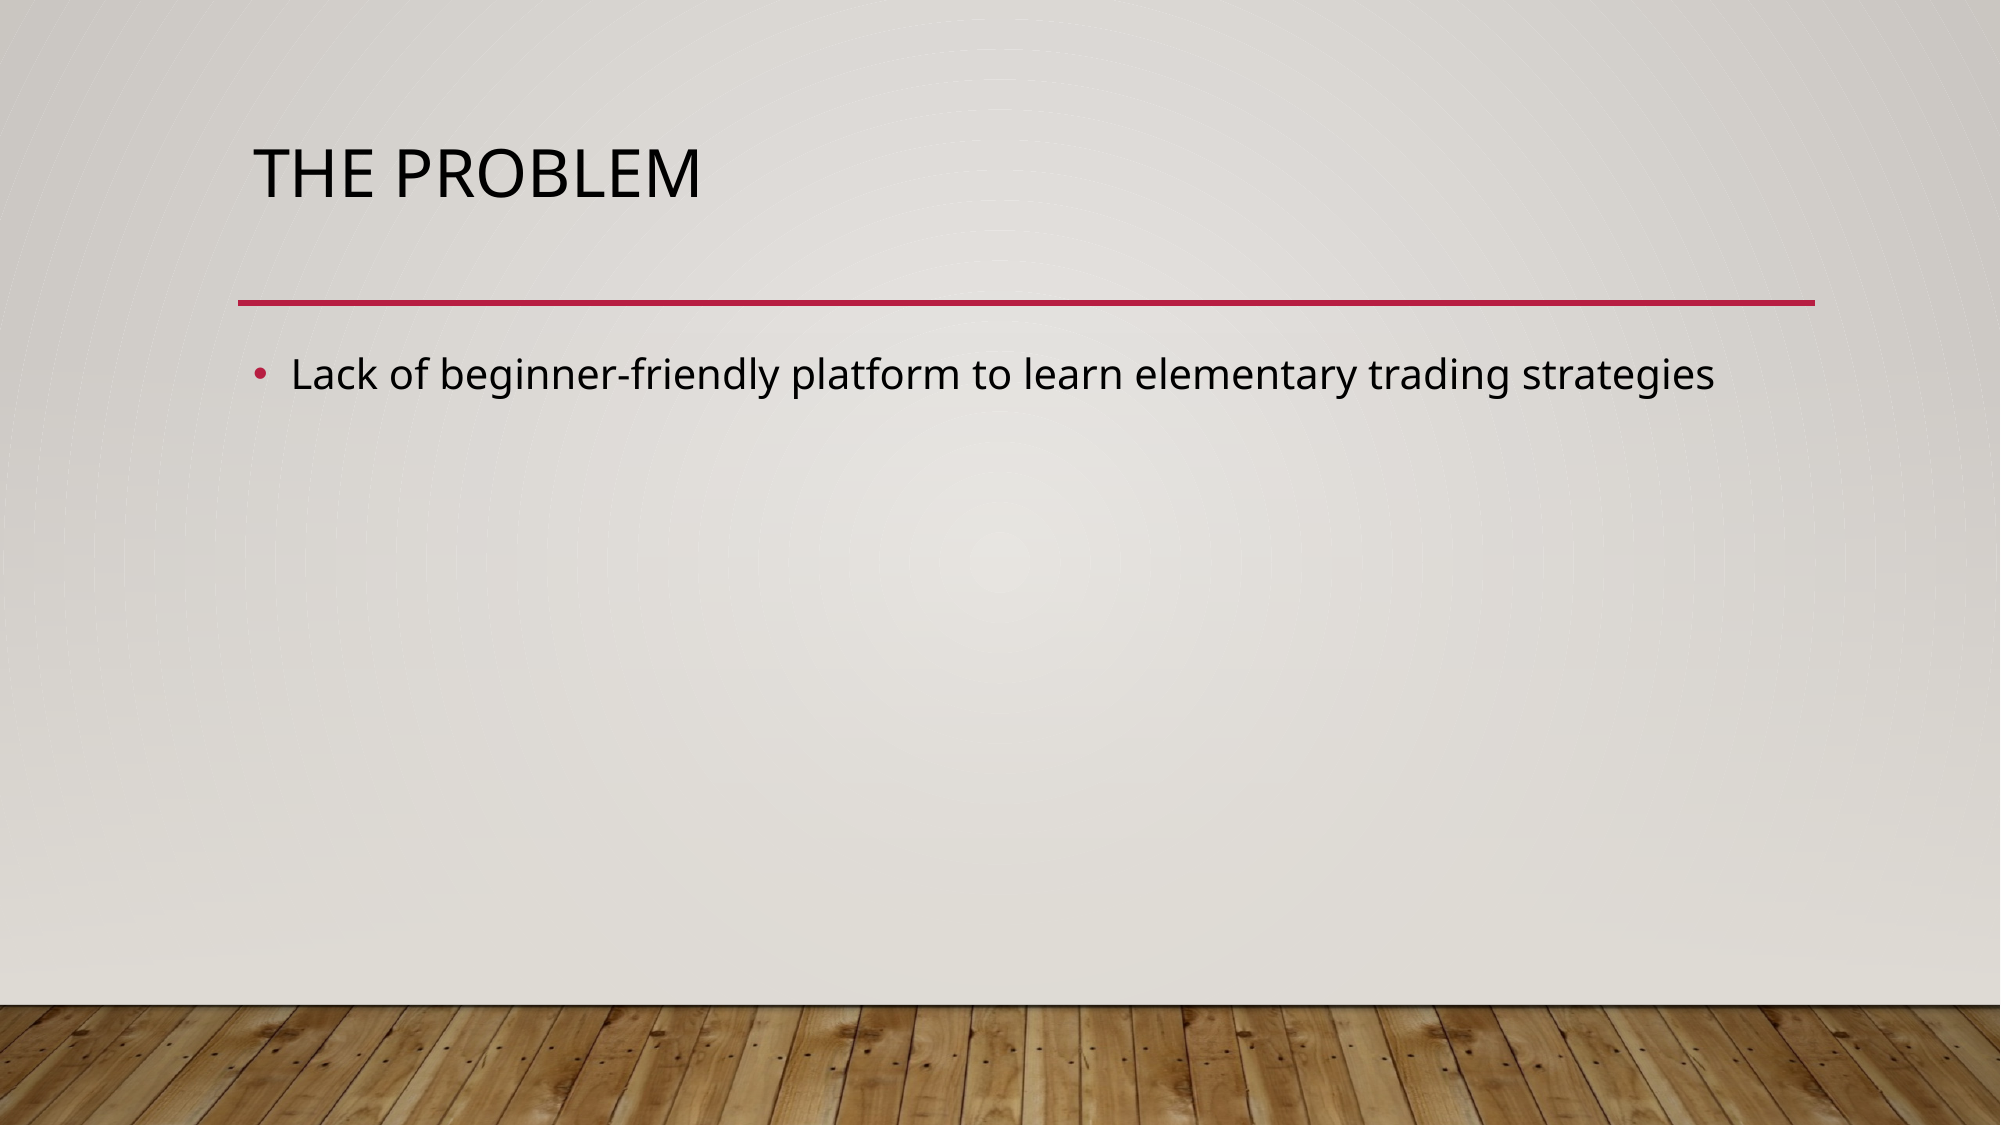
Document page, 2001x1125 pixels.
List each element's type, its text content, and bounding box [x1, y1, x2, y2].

list Lack of beginner-friendly platform to learn elementary trading strategies [238, 330, 1814, 897]
title The problem [238, 131, 1814, 305]
picture [0, 1005, 2000, 1125]
